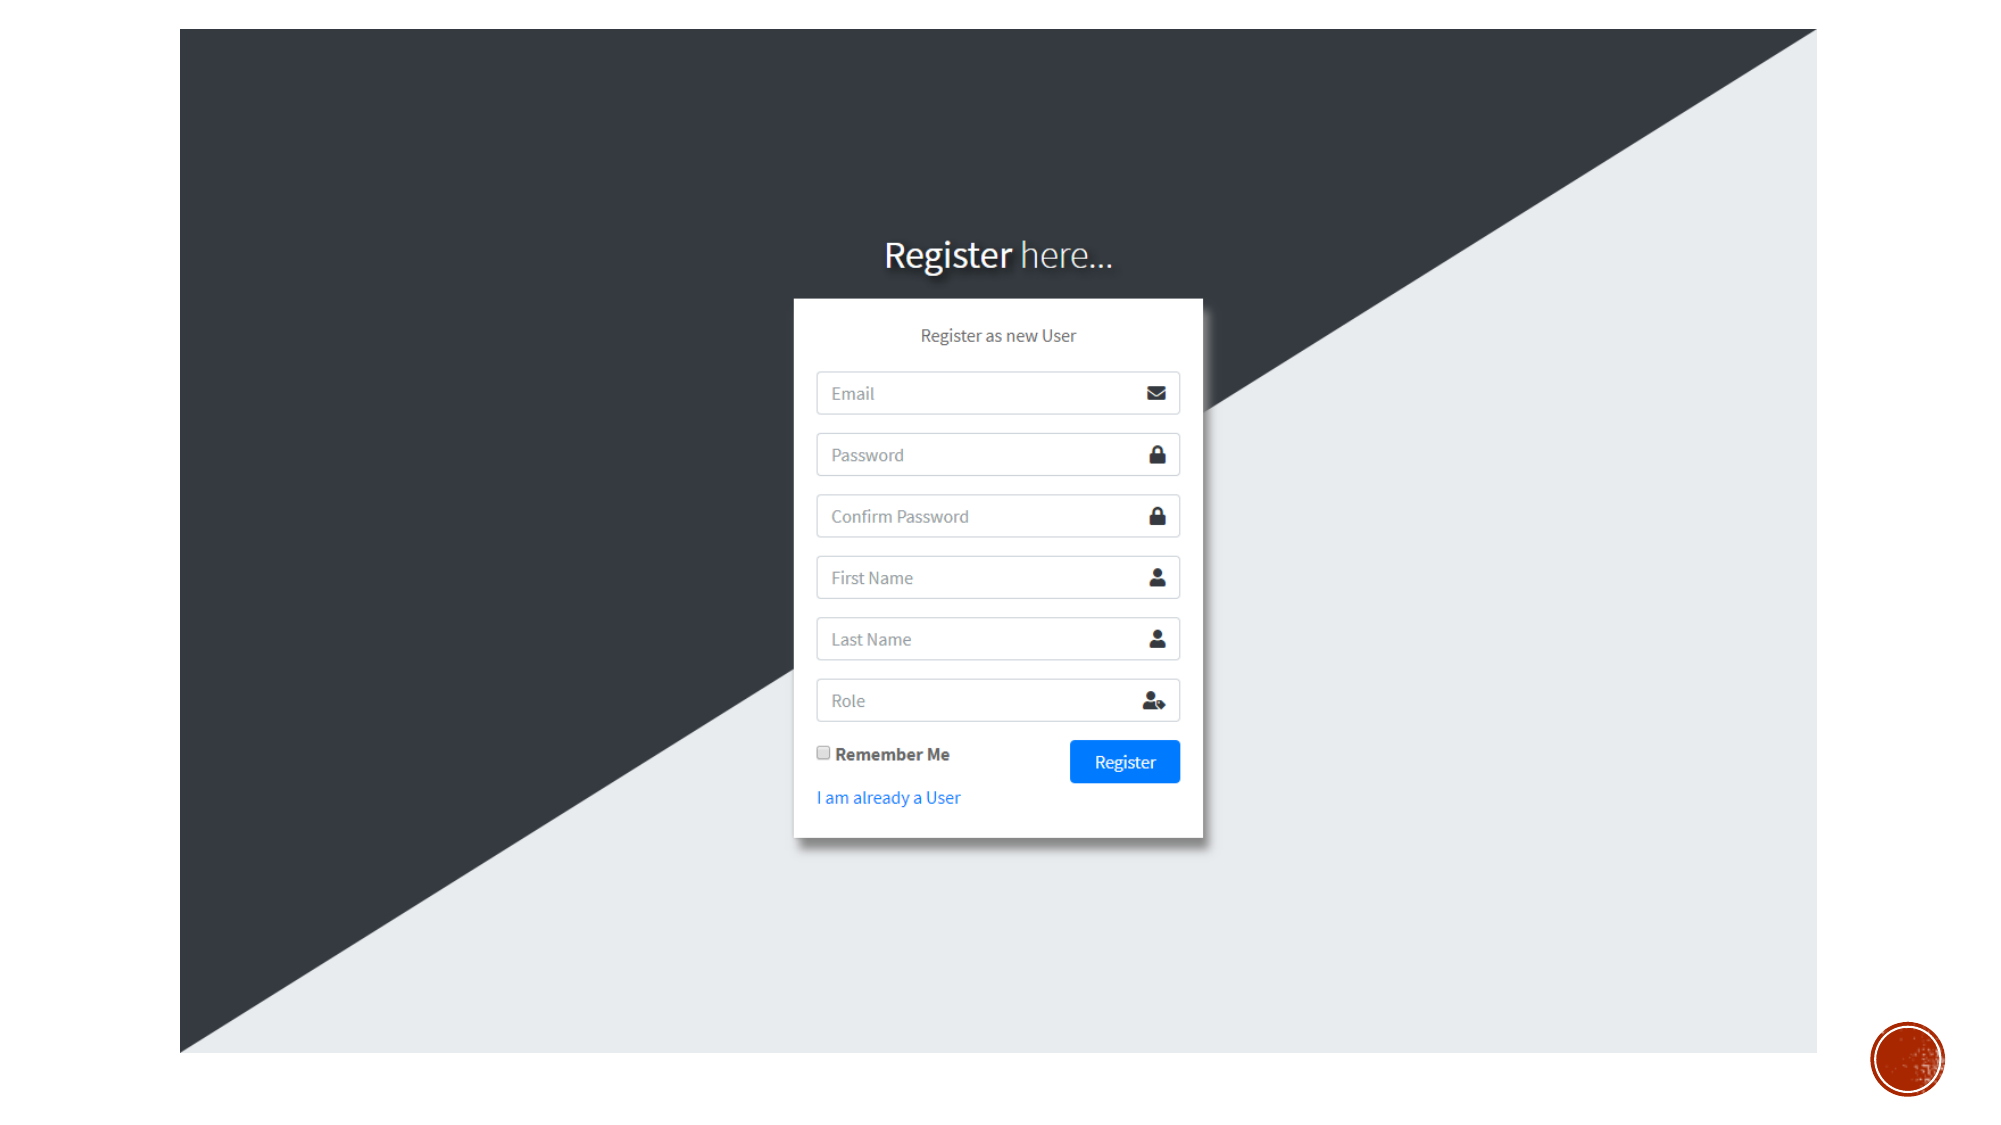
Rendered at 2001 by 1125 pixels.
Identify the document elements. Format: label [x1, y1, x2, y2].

picture [179, 29, 1817, 1053]
picture [1870, 1021, 1946, 1097]
